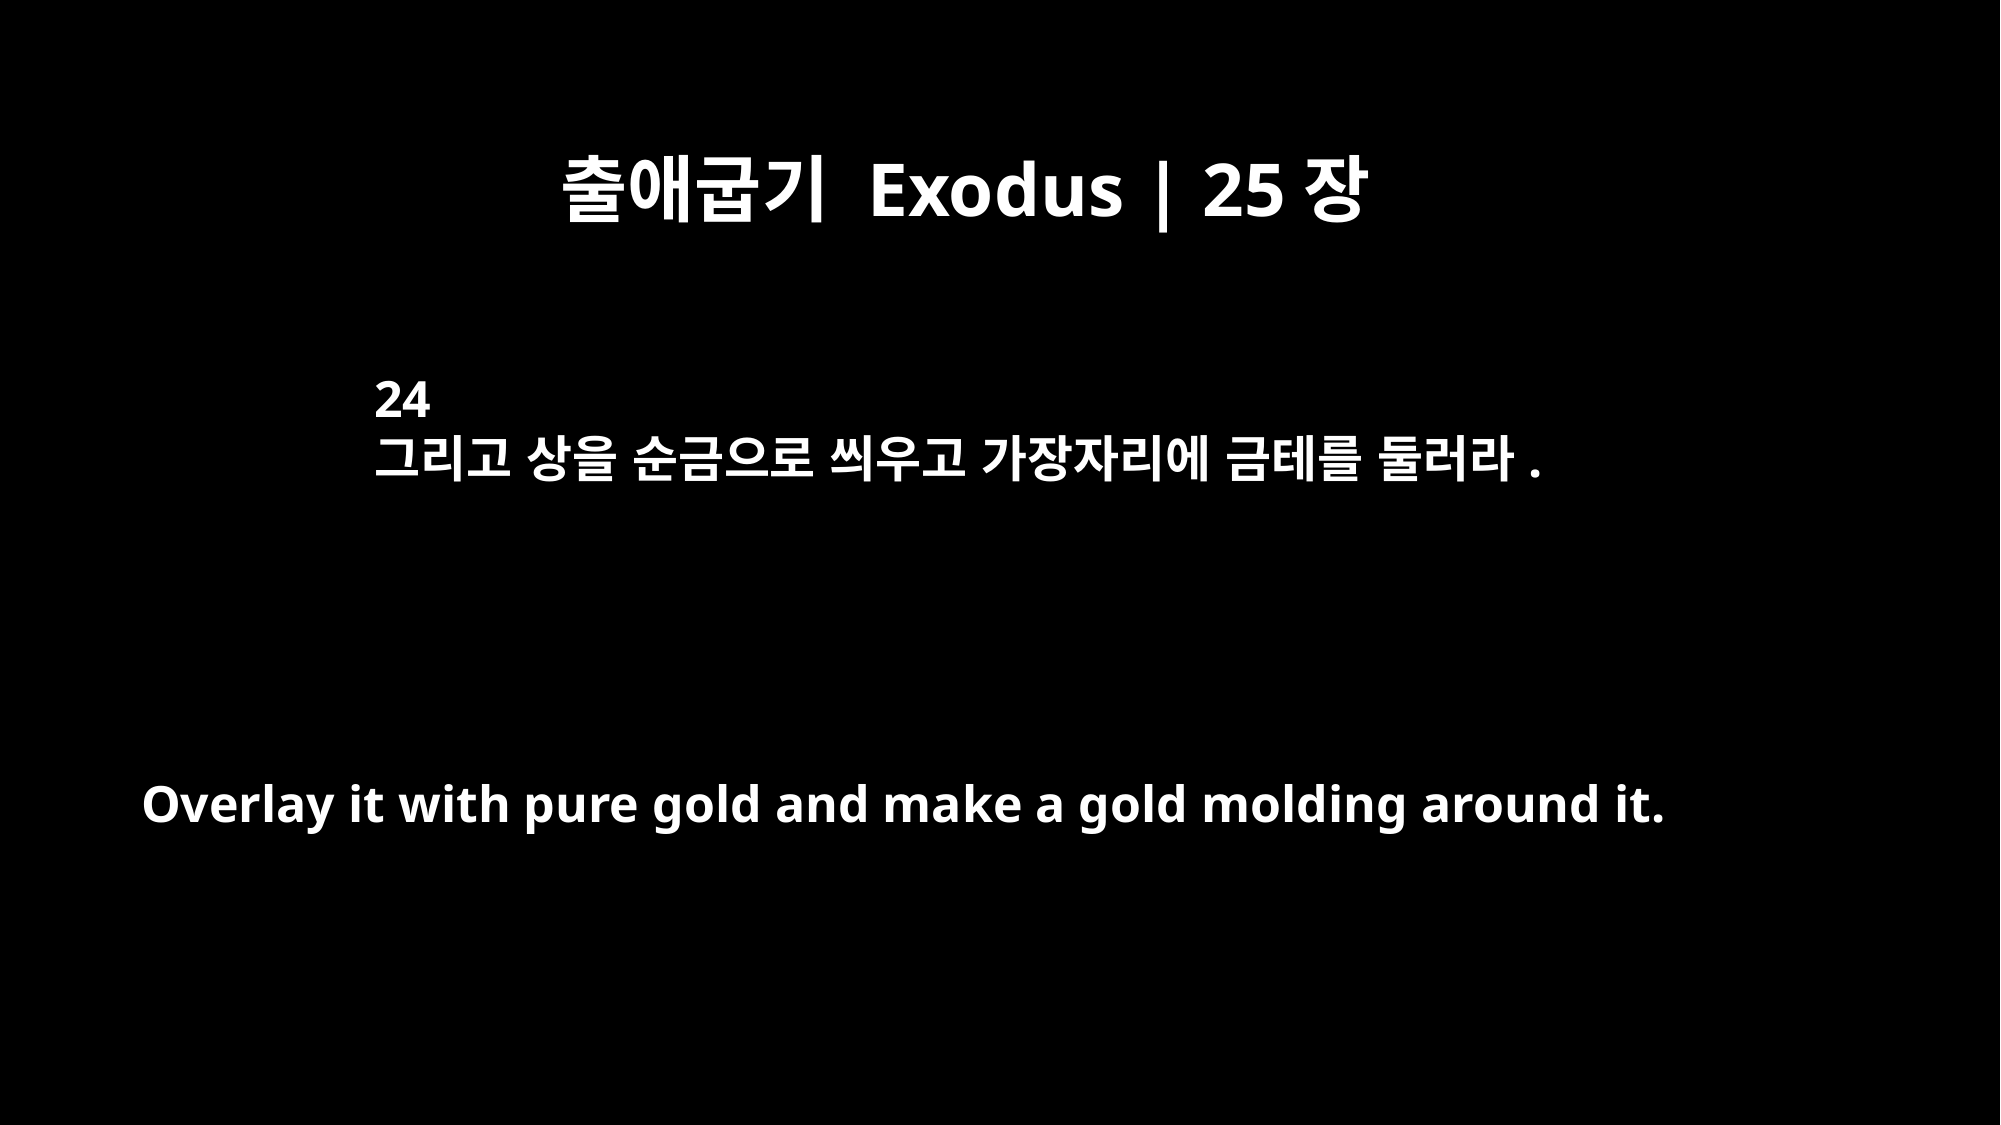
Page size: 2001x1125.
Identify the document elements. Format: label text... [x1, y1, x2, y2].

text_box 출애굽기 Exodus | 25장 [545, 136, 1387, 239]
text_box Overlay it with pure gold and make a gold molding around it. [126, 764, 1682, 840]
text_box 24 그리고 상을 순금으로 씌우고 가장자리에 금테를 둘러라. [359, 359, 1558, 495]
